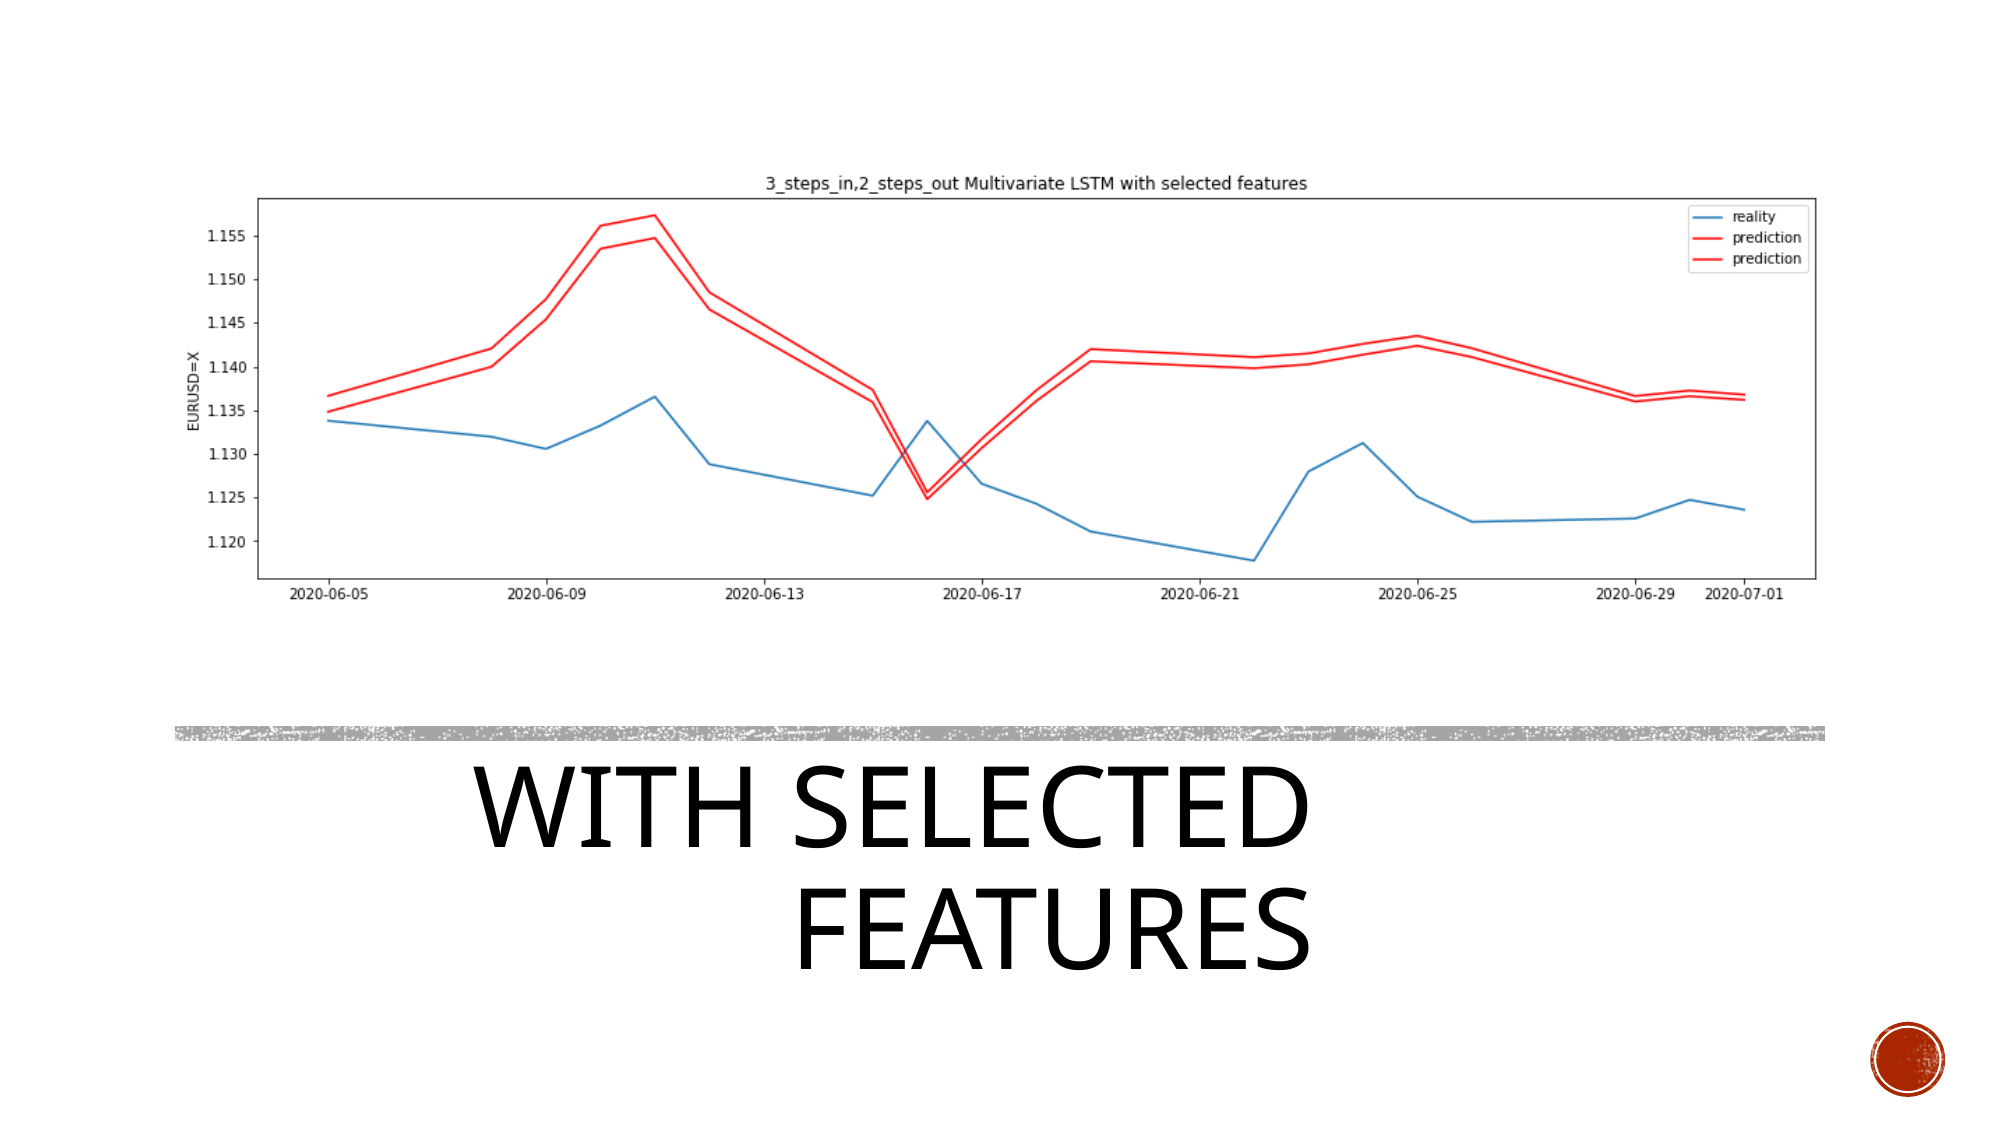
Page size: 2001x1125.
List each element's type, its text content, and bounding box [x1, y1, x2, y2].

title WITH SELECTED FEATURES [174, 741, 1330, 1005]
picture [178, 166, 1826, 612]
text_box [174, 726, 1825, 741]
picture [1870, 1021, 1946, 1097]
